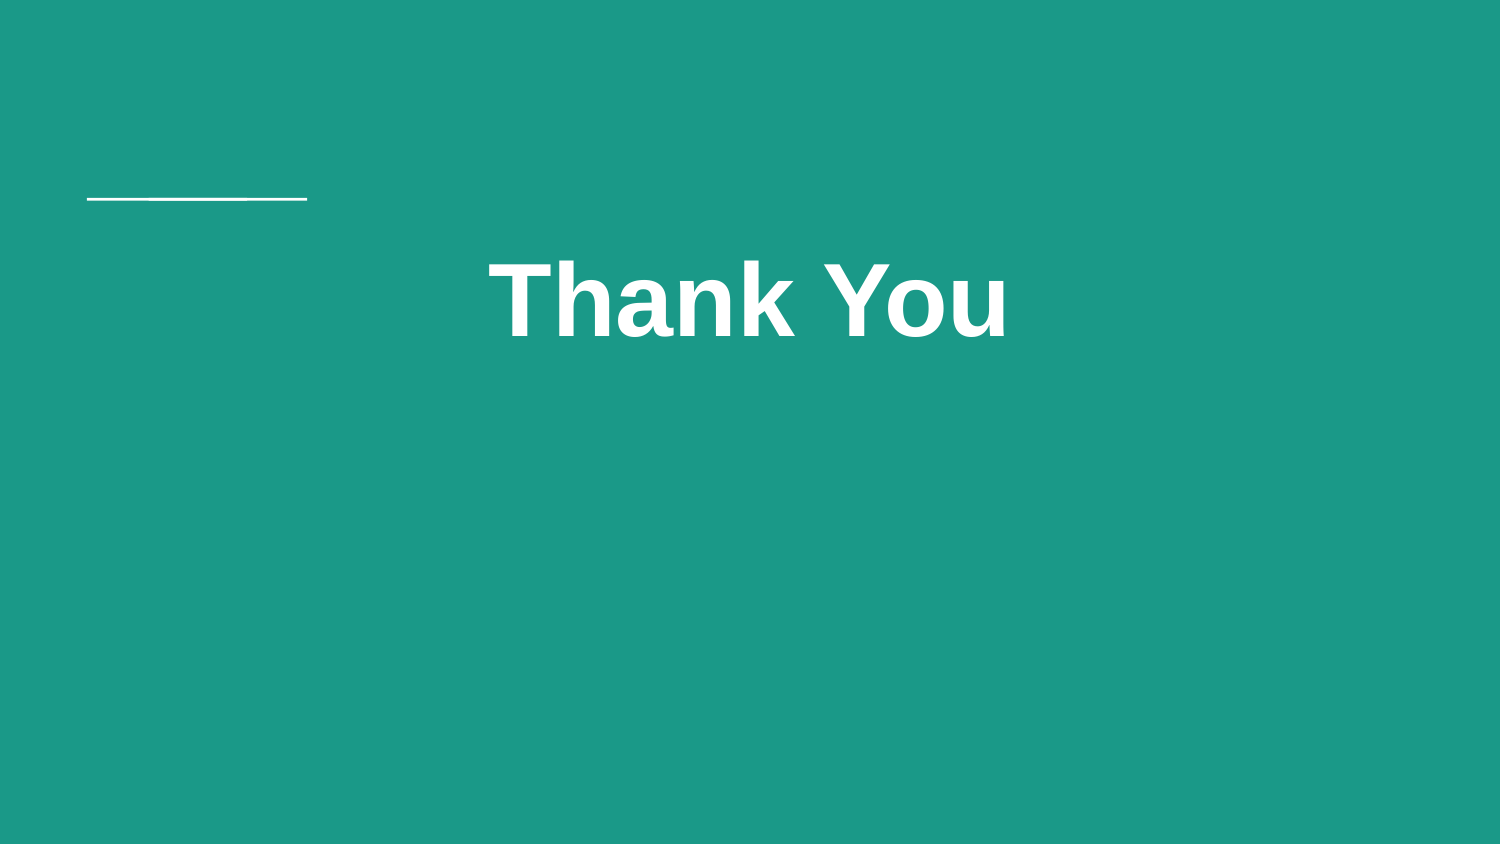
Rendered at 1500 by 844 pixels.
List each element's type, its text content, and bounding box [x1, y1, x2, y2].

title Thank You [119, 216, 1381, 466]
